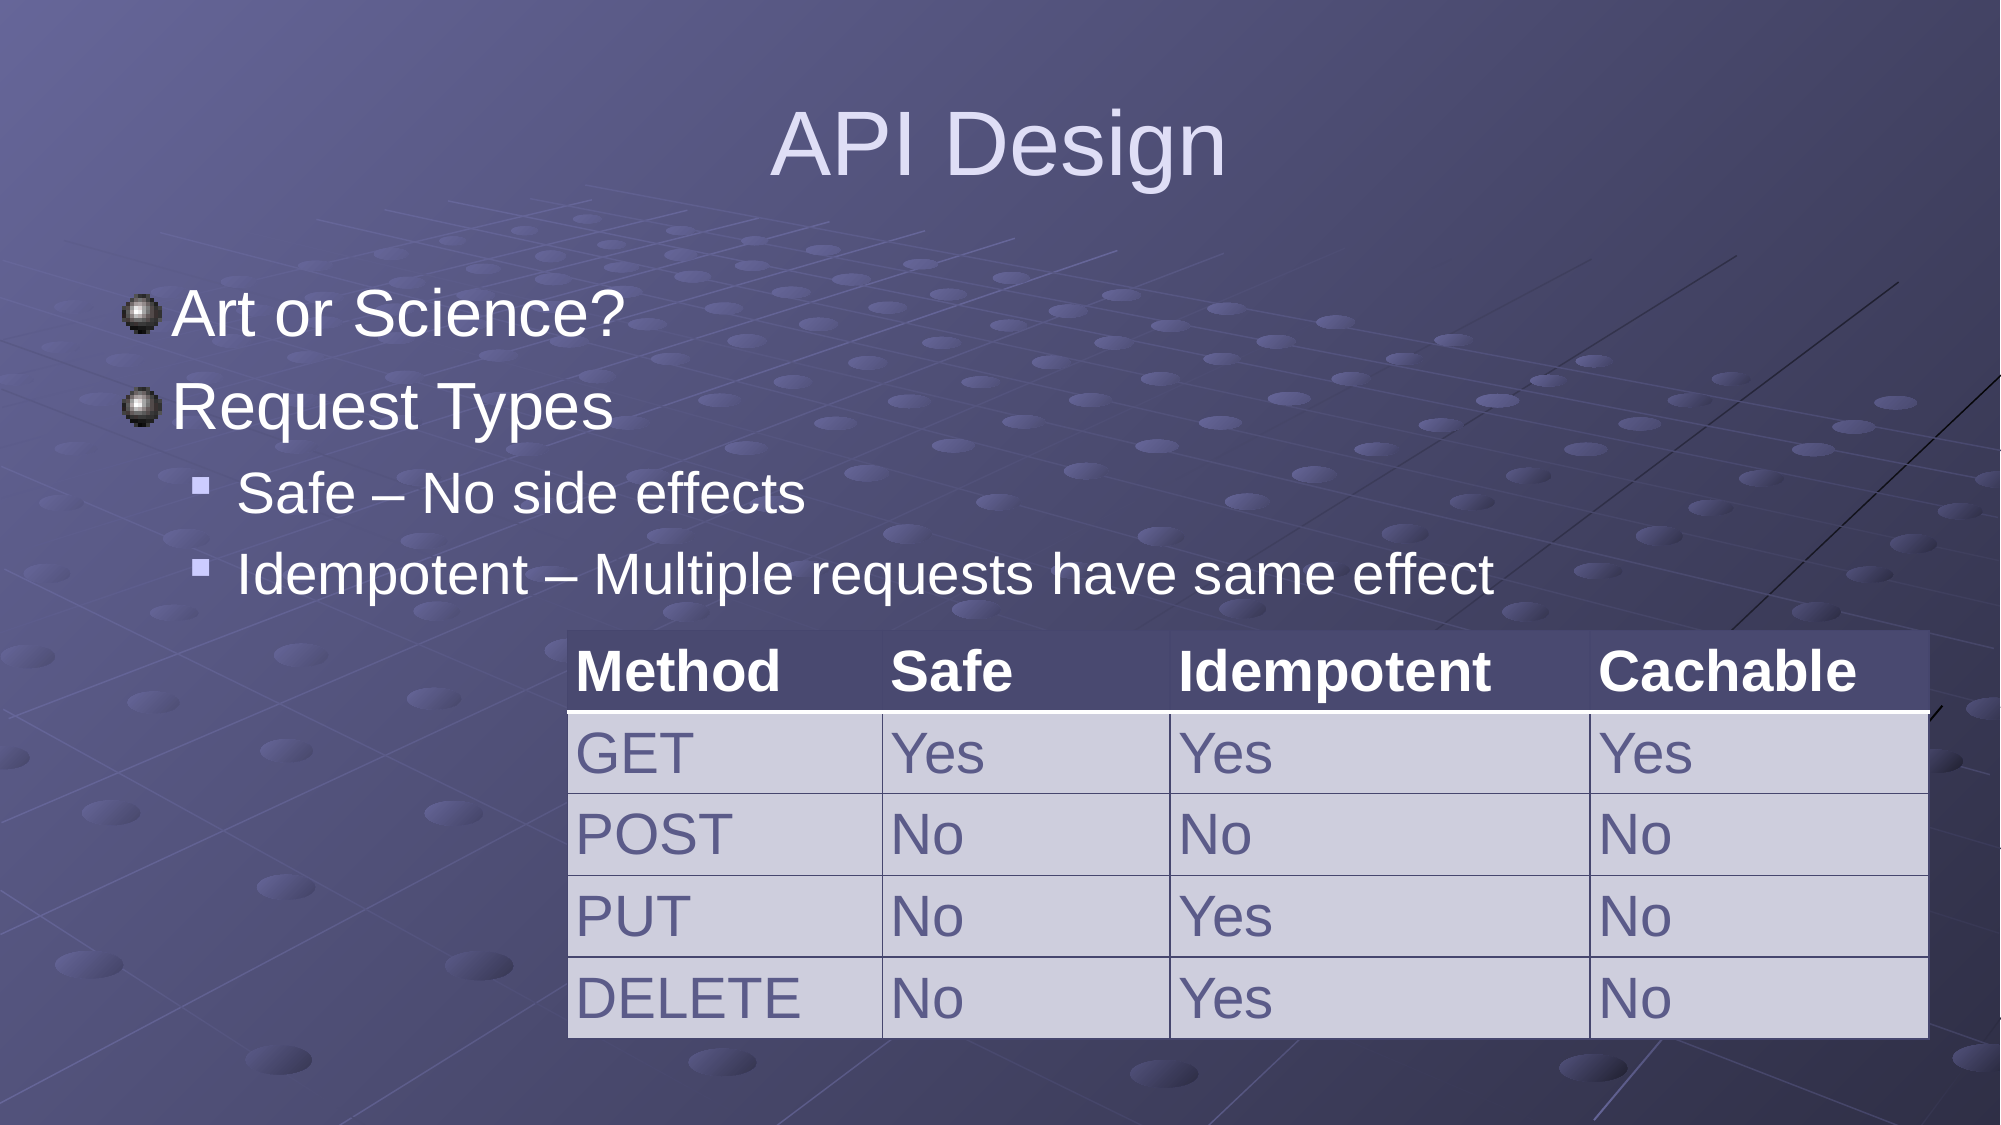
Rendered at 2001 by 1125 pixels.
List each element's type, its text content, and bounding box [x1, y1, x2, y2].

table_cell Yes [1171, 958, 1589, 1038]
table_cell POST [568, 794, 882, 875]
title API Design [99, 44, 1901, 233]
table_header Cachable [1591, 631, 1928, 710]
table_cell No [883, 794, 1169, 875]
table_cell No [1591, 876, 1928, 956]
table_cell No [1171, 794, 1589, 875]
table_header Idempotent [1171, 631, 1589, 710]
table_cell PUT [568, 876, 882, 956]
table_cell Yes [883, 714, 1169, 793]
table_cell No [1591, 794, 1928, 875]
table_cell GET [568, 714, 882, 793]
table_cell Yes [1171, 714, 1589, 793]
table_cell No [883, 876, 1169, 956]
table_cell DELETE [568, 958, 882, 1038]
table_cell Yes [1591, 714, 1928, 793]
table_cell No [883, 958, 1169, 1038]
table_header Method [568, 631, 882, 710]
table_header Safe [883, 631, 1169, 710]
picture [114, 286, 162, 334]
list Art or Science? Request Types Safe – No side effects Idempotent – Multiple requests have same effect [99, 262, 1901, 1007]
table_cell No [1591, 958, 1928, 1038]
table_cell Yes [1171, 876, 1589, 956]
picture [114, 379, 162, 427]
